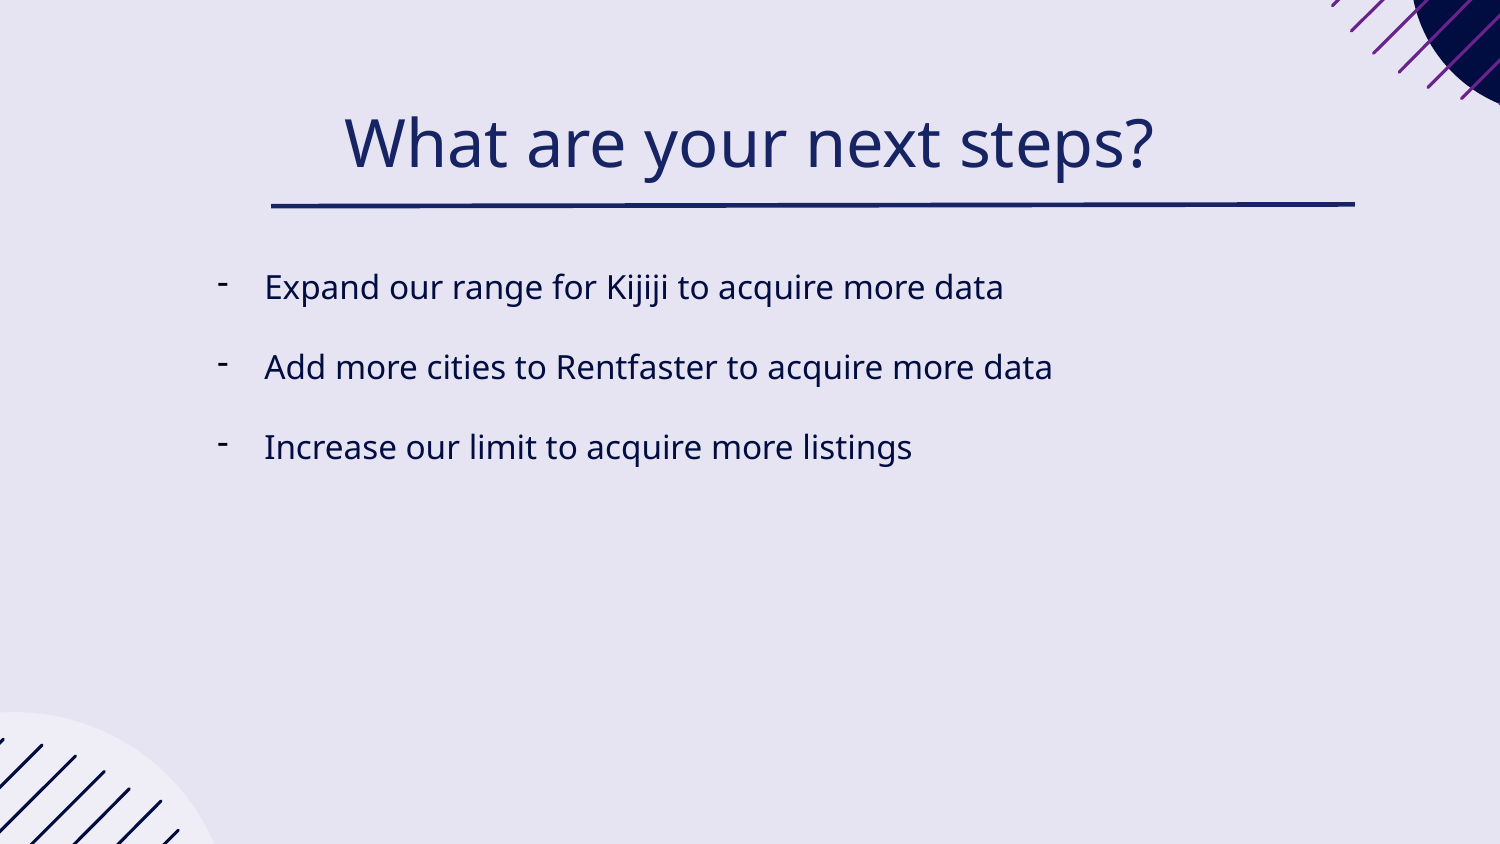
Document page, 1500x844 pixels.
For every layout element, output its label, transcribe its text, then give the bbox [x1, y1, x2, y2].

text_box Expand our range for Kijiji to acquire more data Add more cities to Rentfaster to acquire more data Increase our limit to acquire more listings [202, 259, 1356, 514]
title What are your next steps? [116, 85, 1383, 202]
